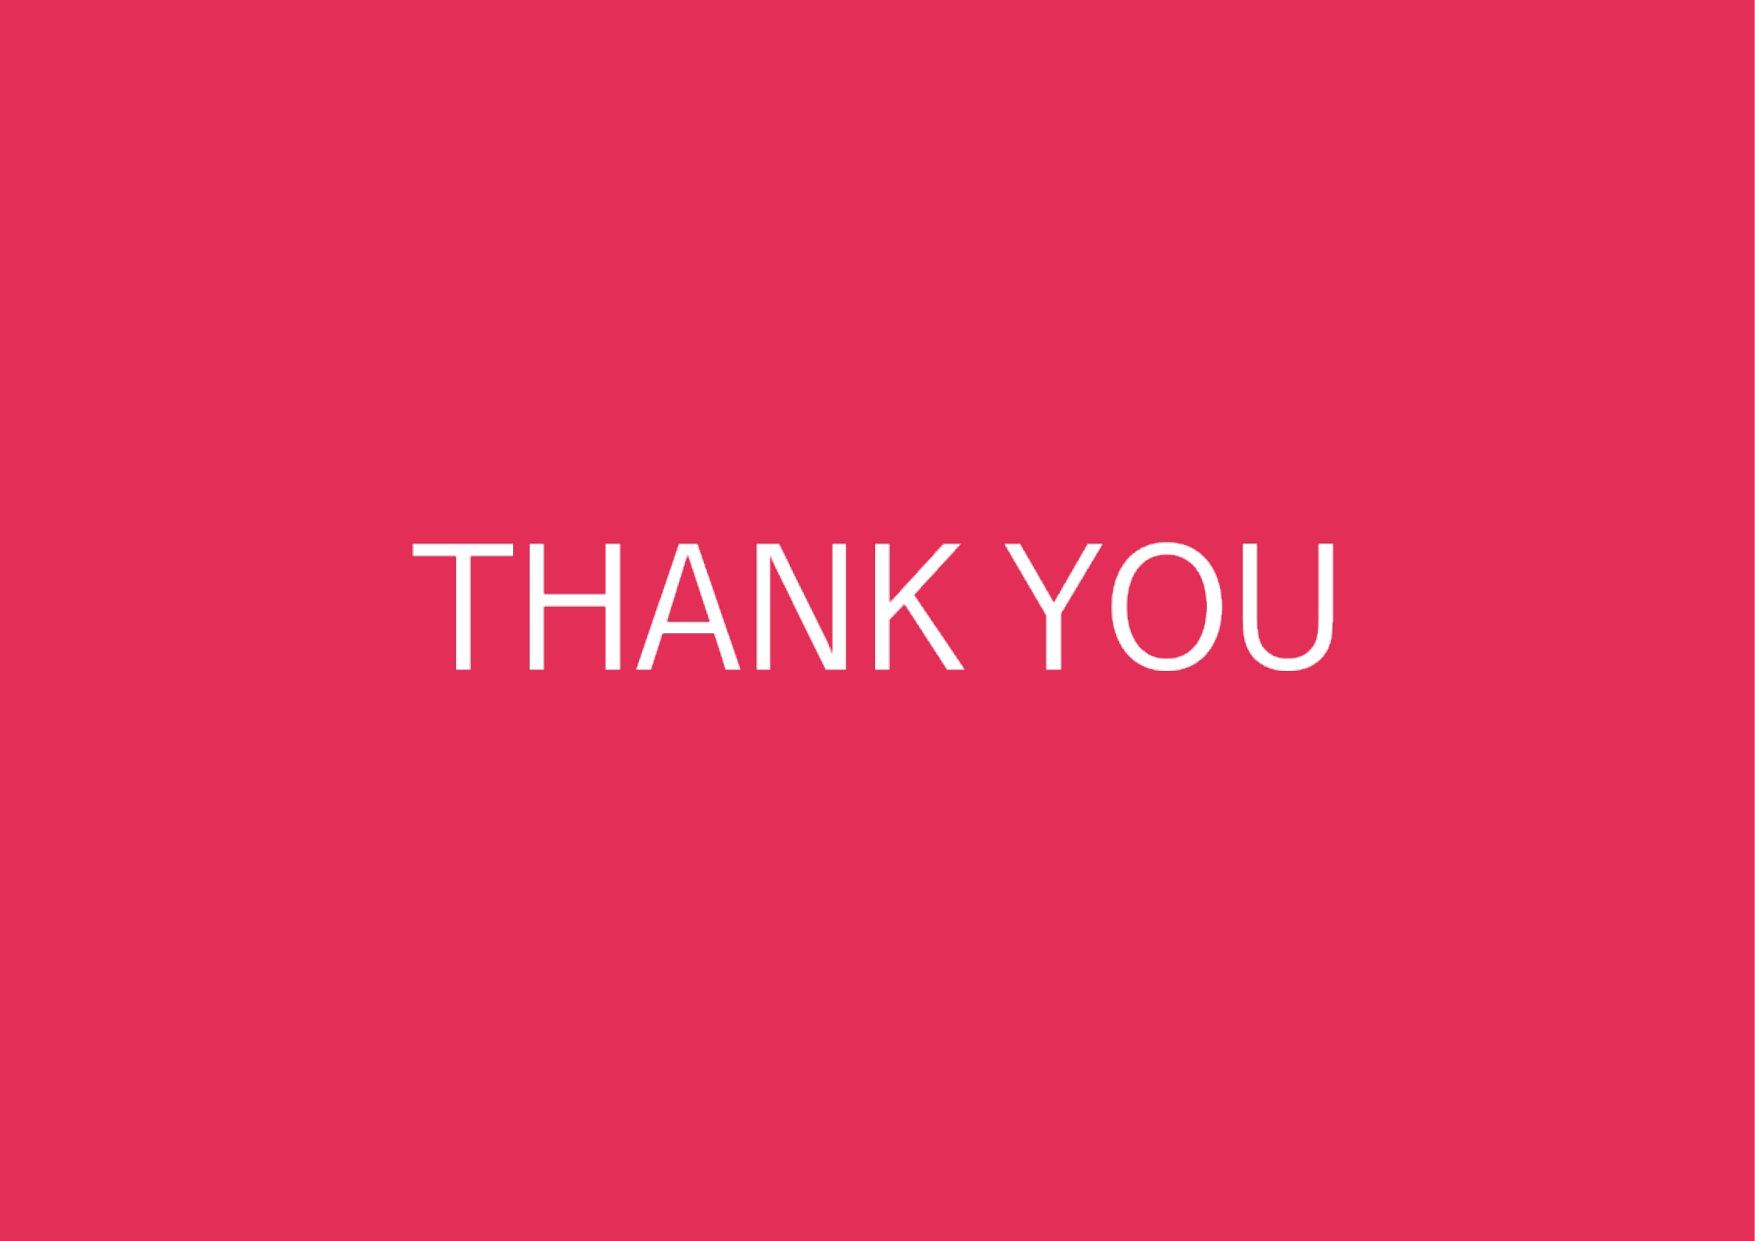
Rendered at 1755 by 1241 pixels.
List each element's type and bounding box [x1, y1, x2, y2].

picture [273, 434, 1524, 885]
